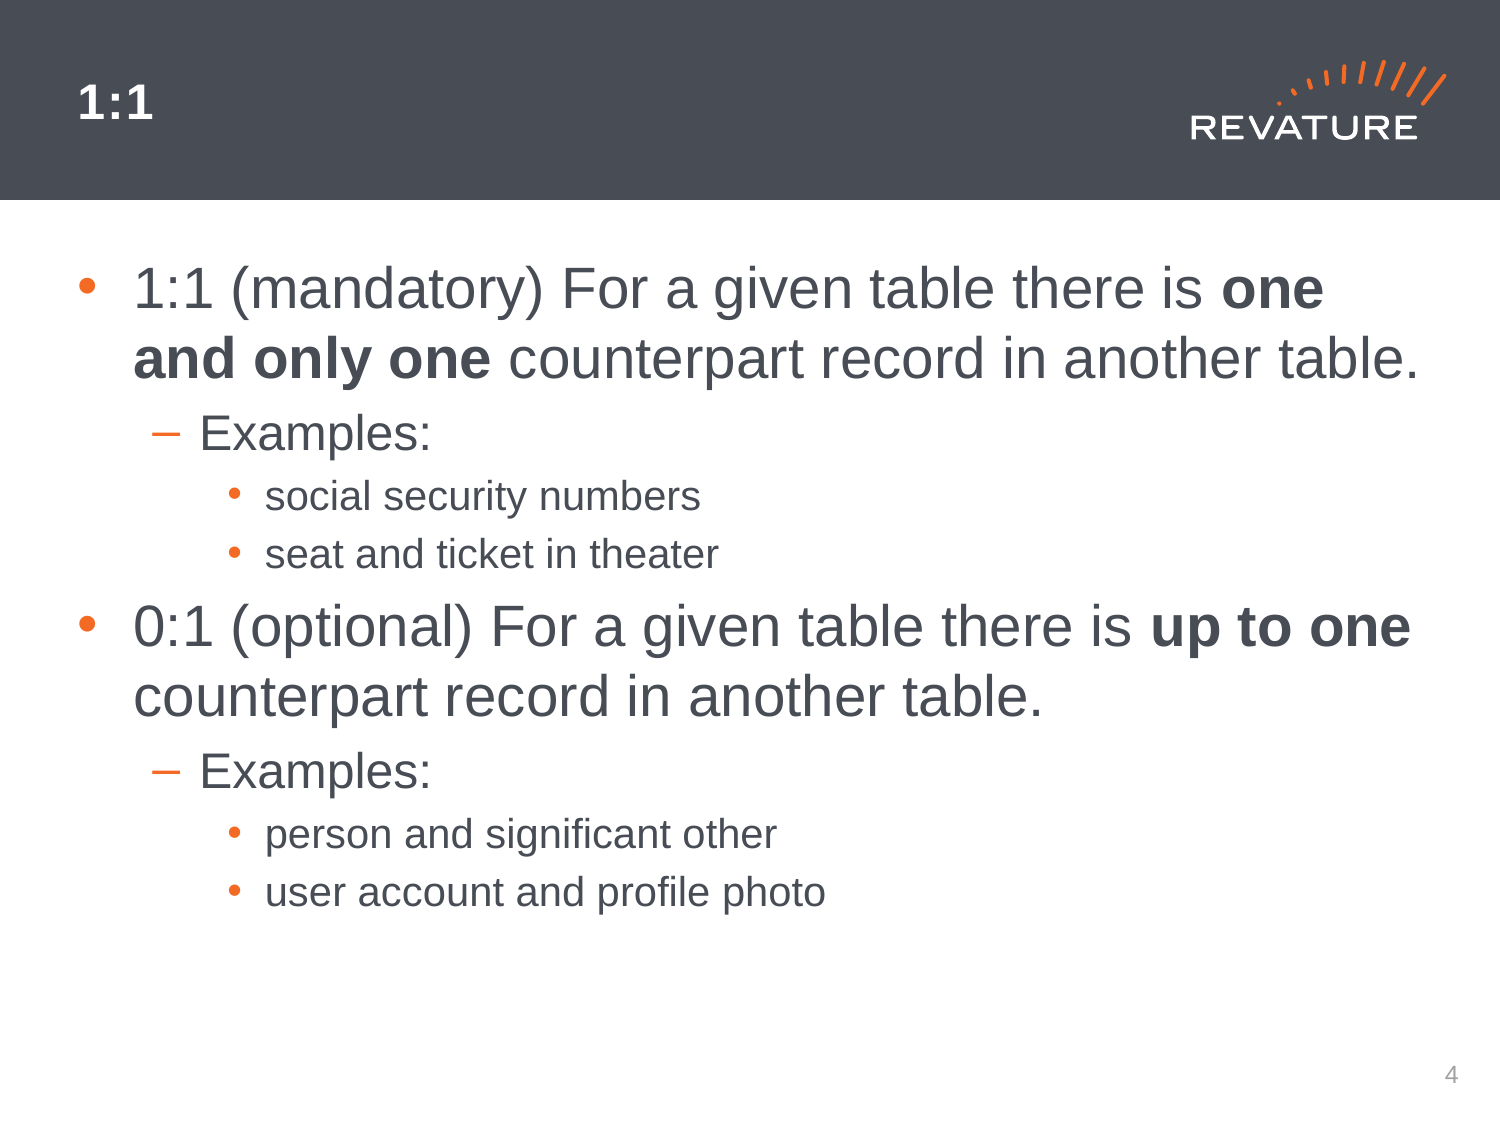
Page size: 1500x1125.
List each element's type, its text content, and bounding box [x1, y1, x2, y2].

list 1:1 (mandatory) For a given table there is one and only one counterpart record in another table. Examples: social security numbers seat and ticket in theater 0:1 (optional) For a given table there is up to one counterpart record in another table. Examples: person and significant other user account and profile photo [62, 243, 1438, 1044]
slide_number 3 [1332, 1043, 1474, 1104]
title 1:1 [62, 0, 1084, 200]
